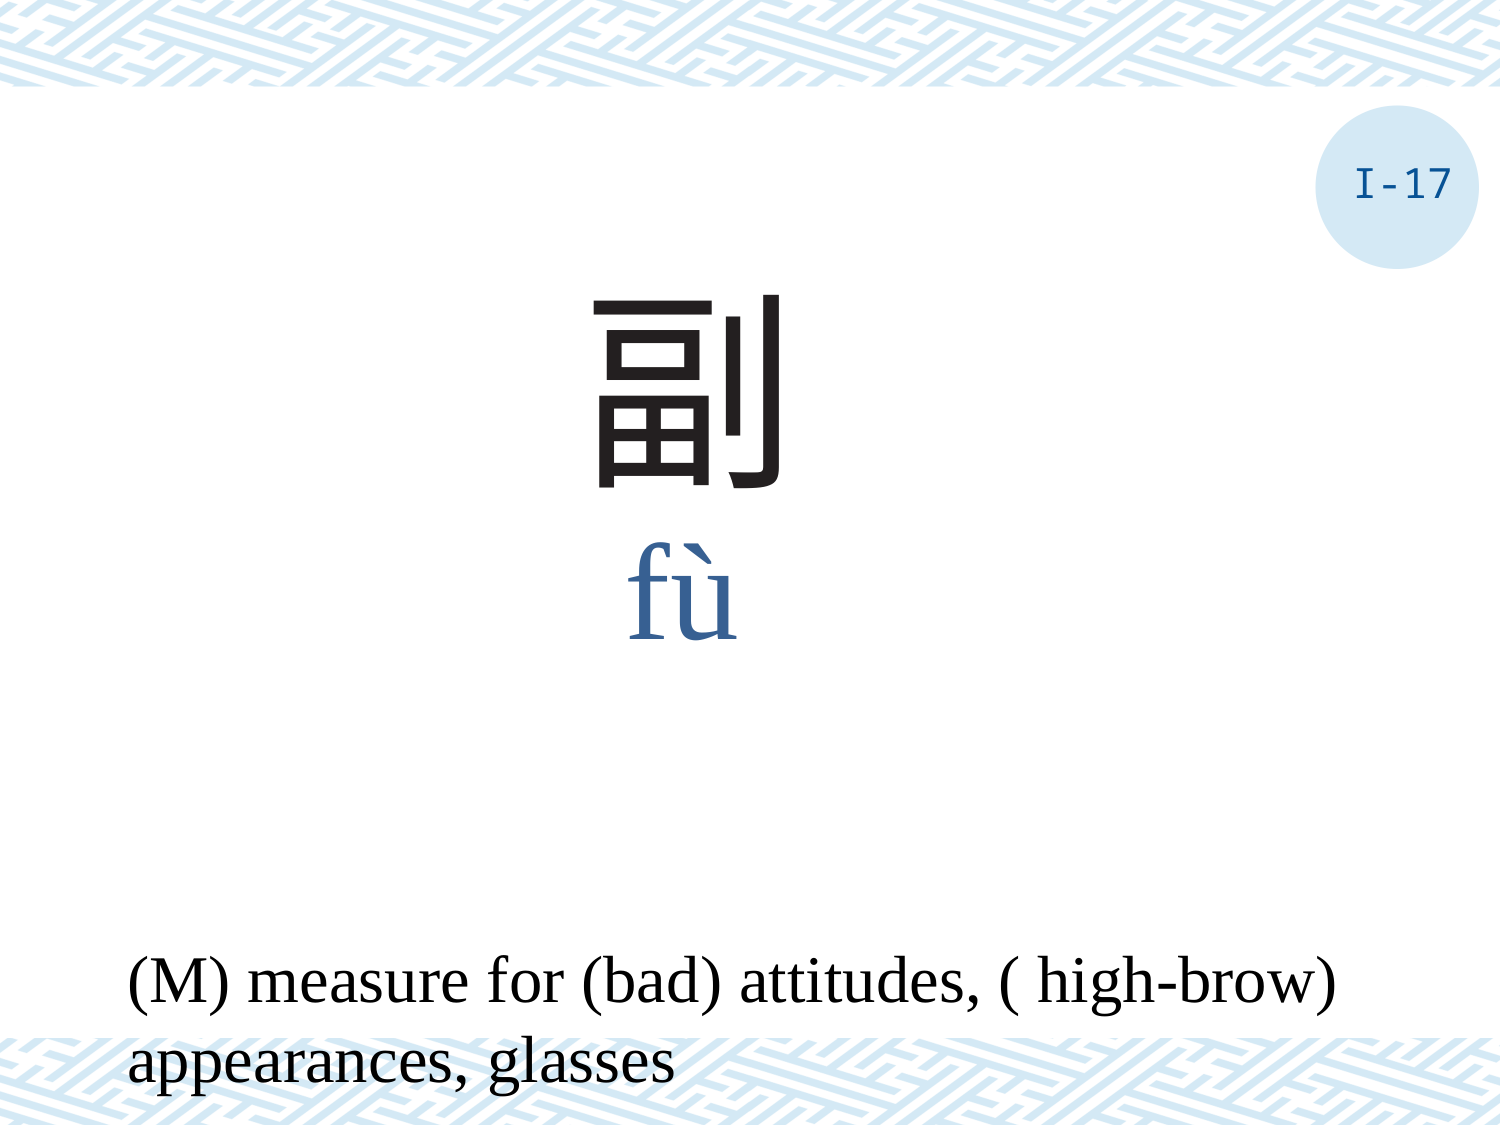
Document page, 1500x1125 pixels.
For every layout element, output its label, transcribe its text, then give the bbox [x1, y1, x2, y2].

list fù [624, 501, 1500, 1125]
text_box I-17 [1337, 149, 1500, 265]
title 副 [580, 257, 1500, 747]
list (M) measure for (bad) attitudes, ( high-brow) appearances, glasses [112, 928, 1438, 1075]
picture [0, 0, 1500, 1125]
